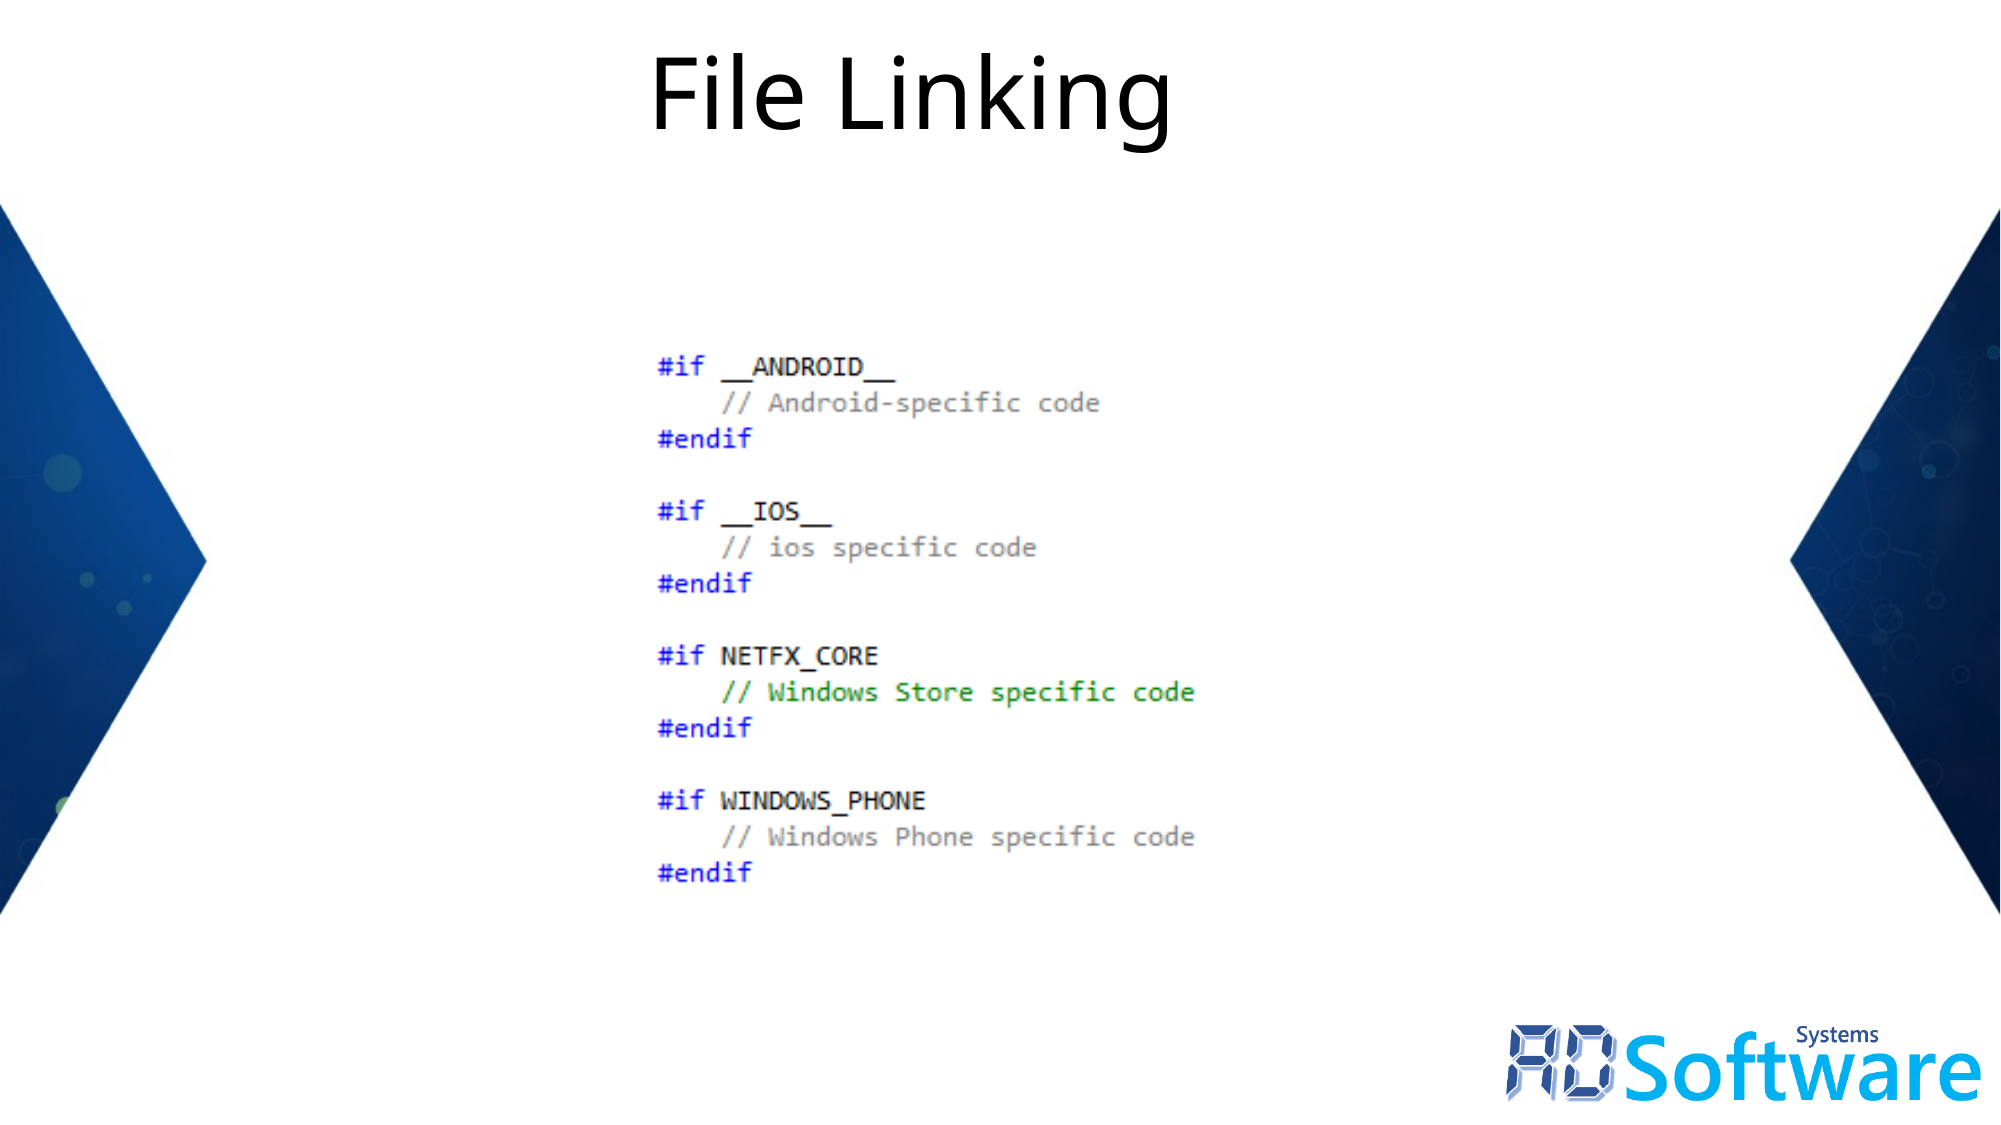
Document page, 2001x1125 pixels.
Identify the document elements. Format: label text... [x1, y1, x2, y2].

picture [0, 0, 2001, 1125]
text_box File Linking [633, 22, 1192, 157]
